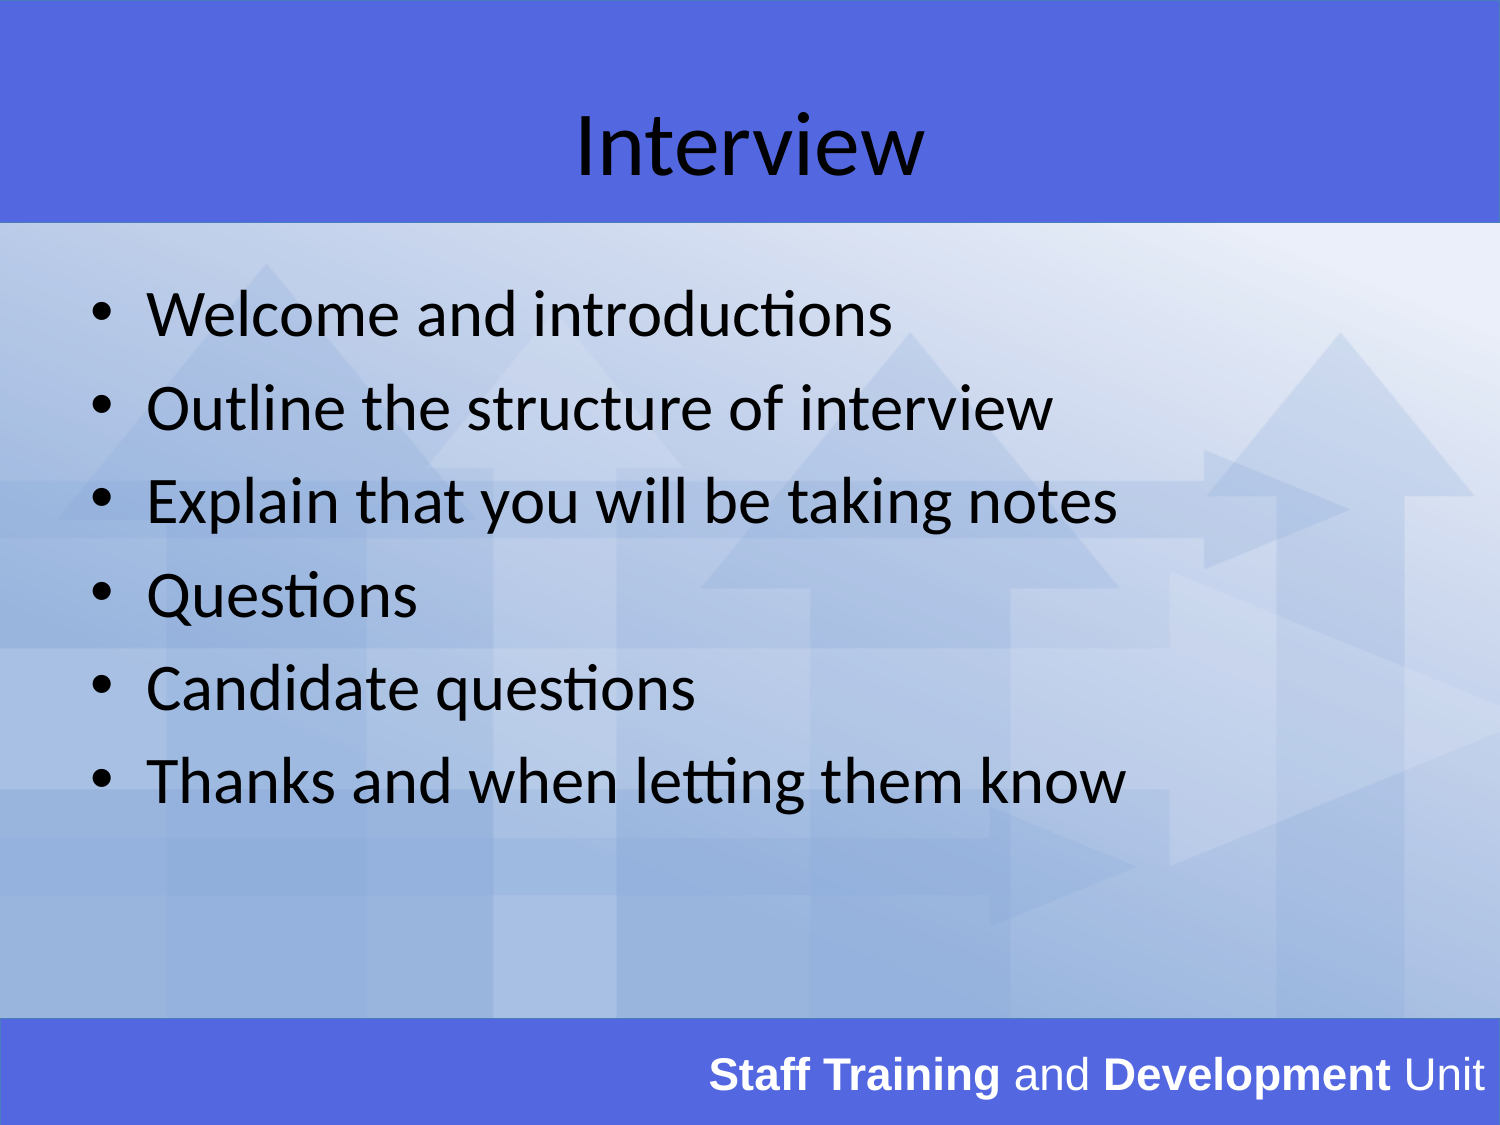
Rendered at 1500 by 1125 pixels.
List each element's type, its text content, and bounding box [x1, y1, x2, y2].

title Interview [75, 45, 1425, 233]
picture [0, 0, 1500, 1018]
list Welcome and introductions Outline the structure of interview Explain that you will be taking notes Questions Candidate questions Thanks and when letting them know [75, 262, 1425, 1005]
